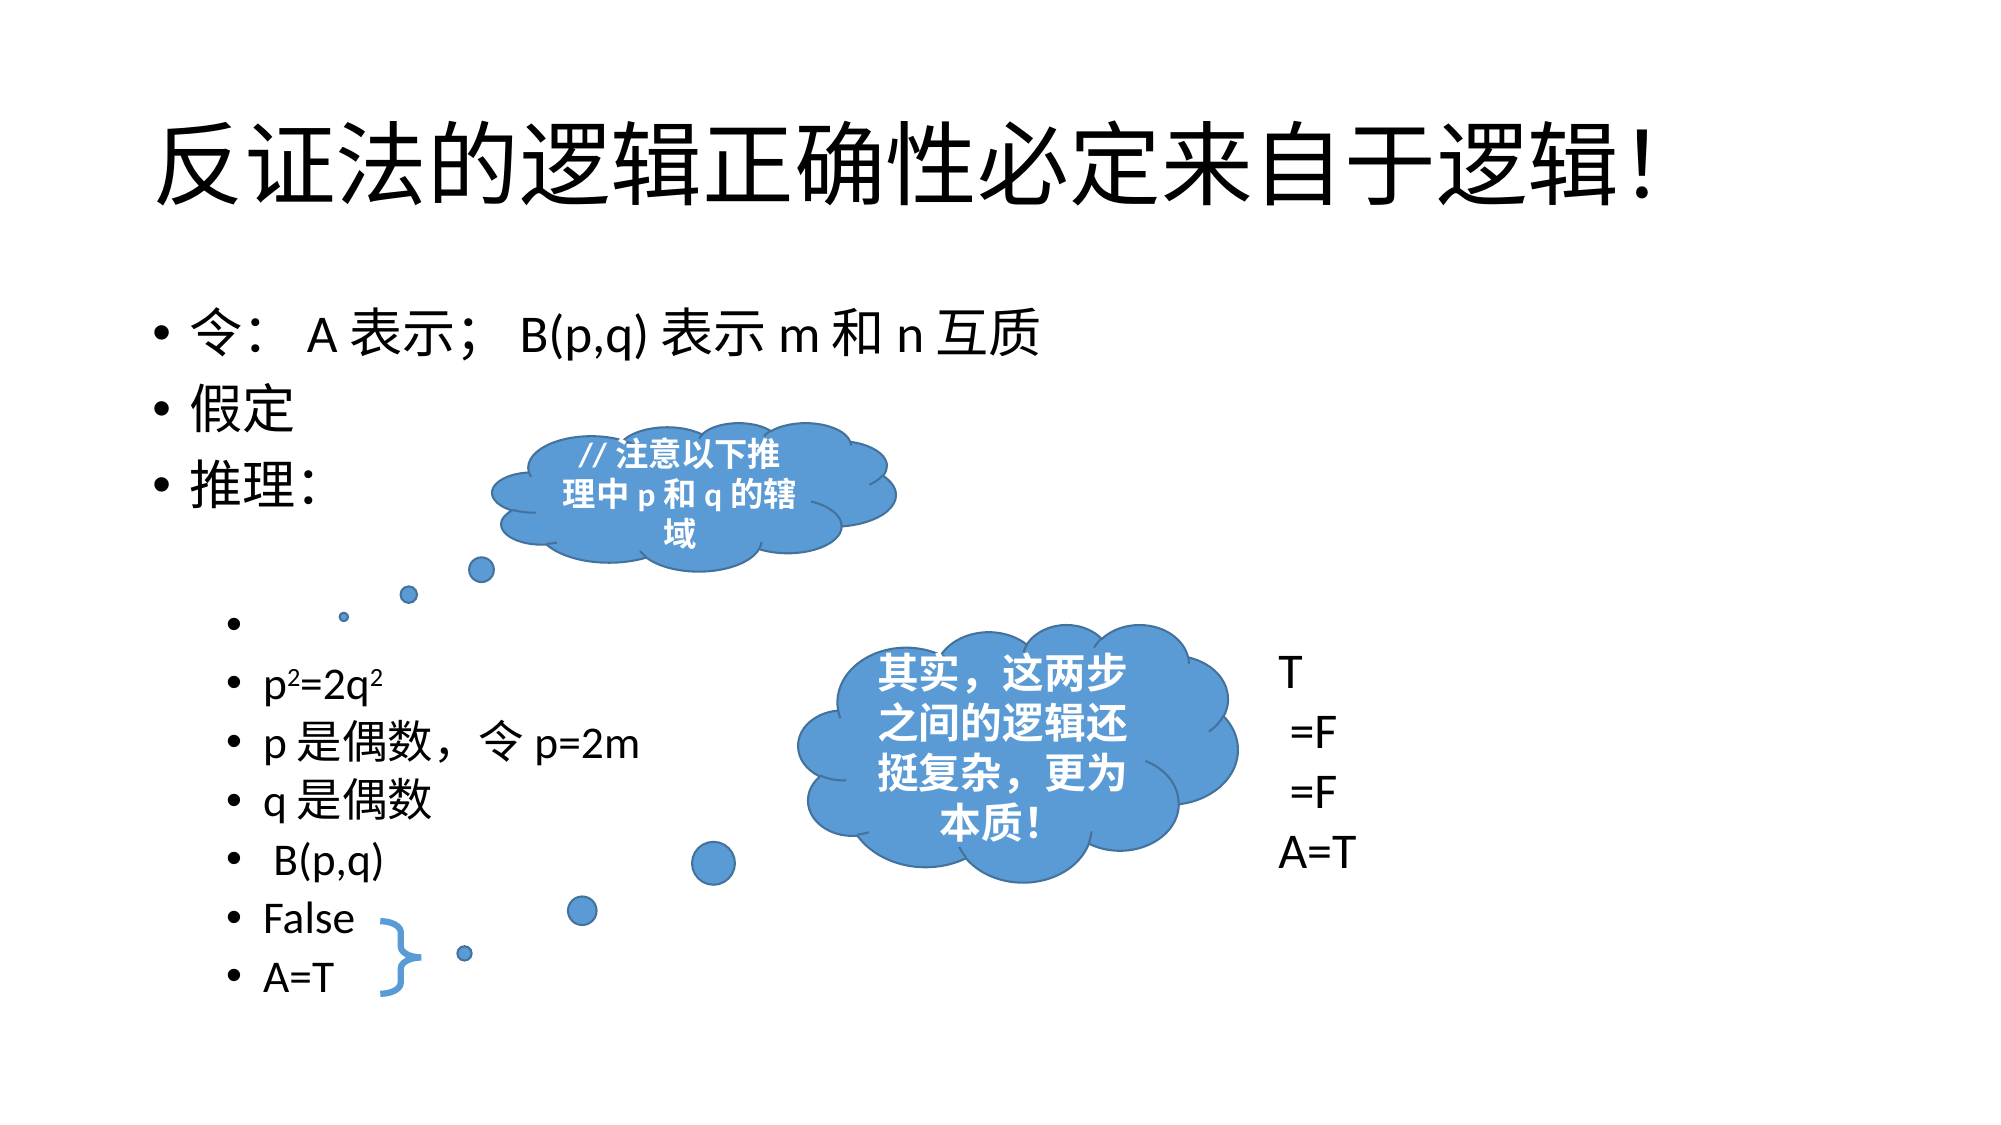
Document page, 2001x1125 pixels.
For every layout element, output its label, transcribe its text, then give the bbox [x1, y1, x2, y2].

text_box //注意以下推理中p和q的辖域 [468, 556, 495, 584]
title 反证法的逻辑正确性必定来自于逻辑！ [137, 59, 1863, 278]
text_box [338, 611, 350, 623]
text_box //注意以下推理中p和q的辖域 [490, 422, 898, 573]
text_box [380, 624, 1238, 994]
text_box //注意以下推理中p和q的辖域 [399, 585, 419, 604]
